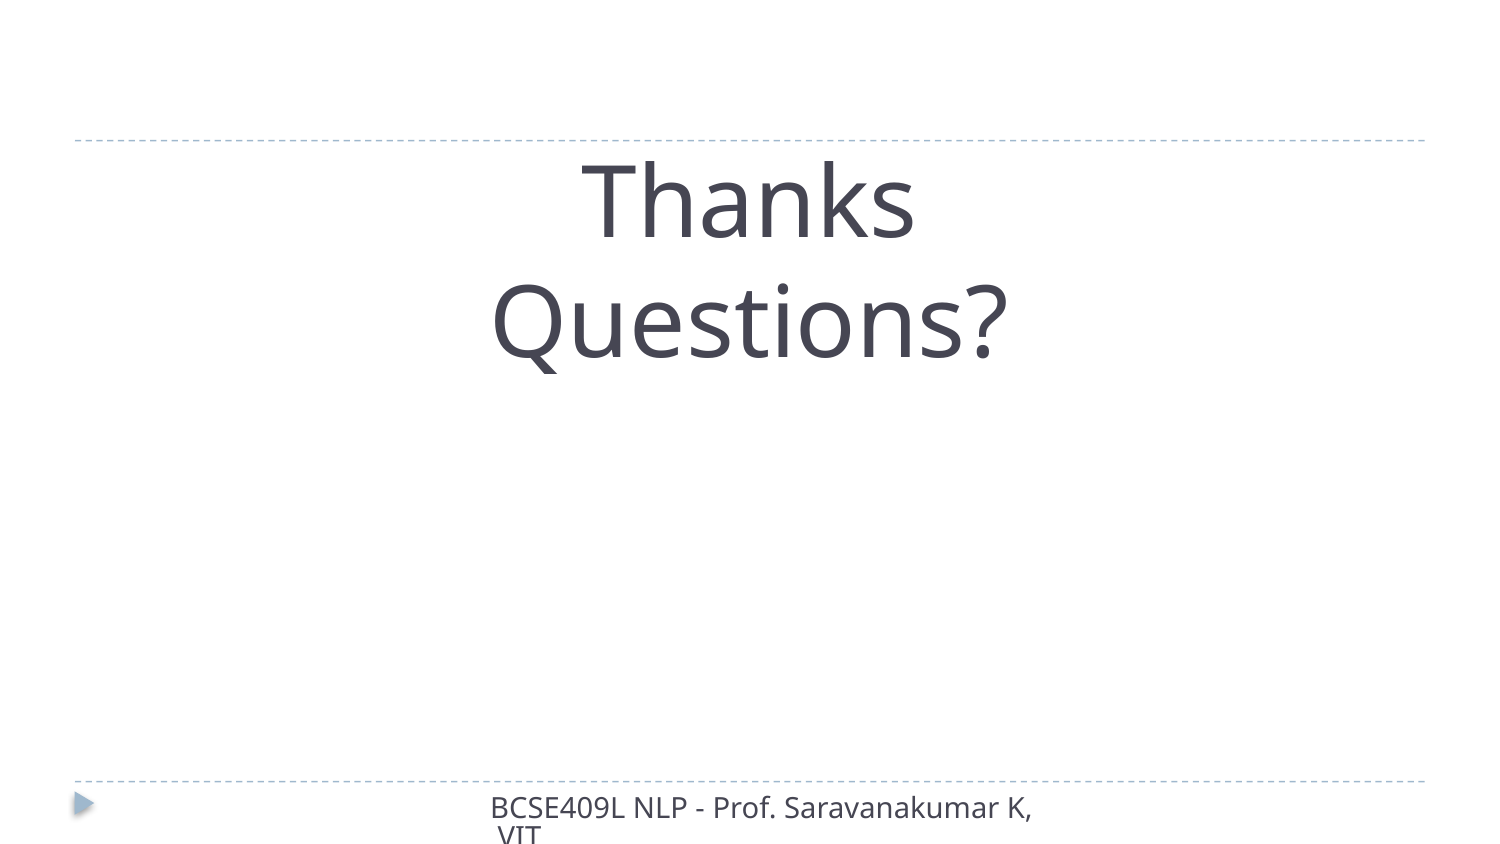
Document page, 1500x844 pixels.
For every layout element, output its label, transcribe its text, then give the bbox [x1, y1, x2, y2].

title Thanks Questions? [75, 18, 1425, 385]
footer BCSE409L NLP - Prof. Saravanakumar K, VIT [475, 782, 1051, 827]
